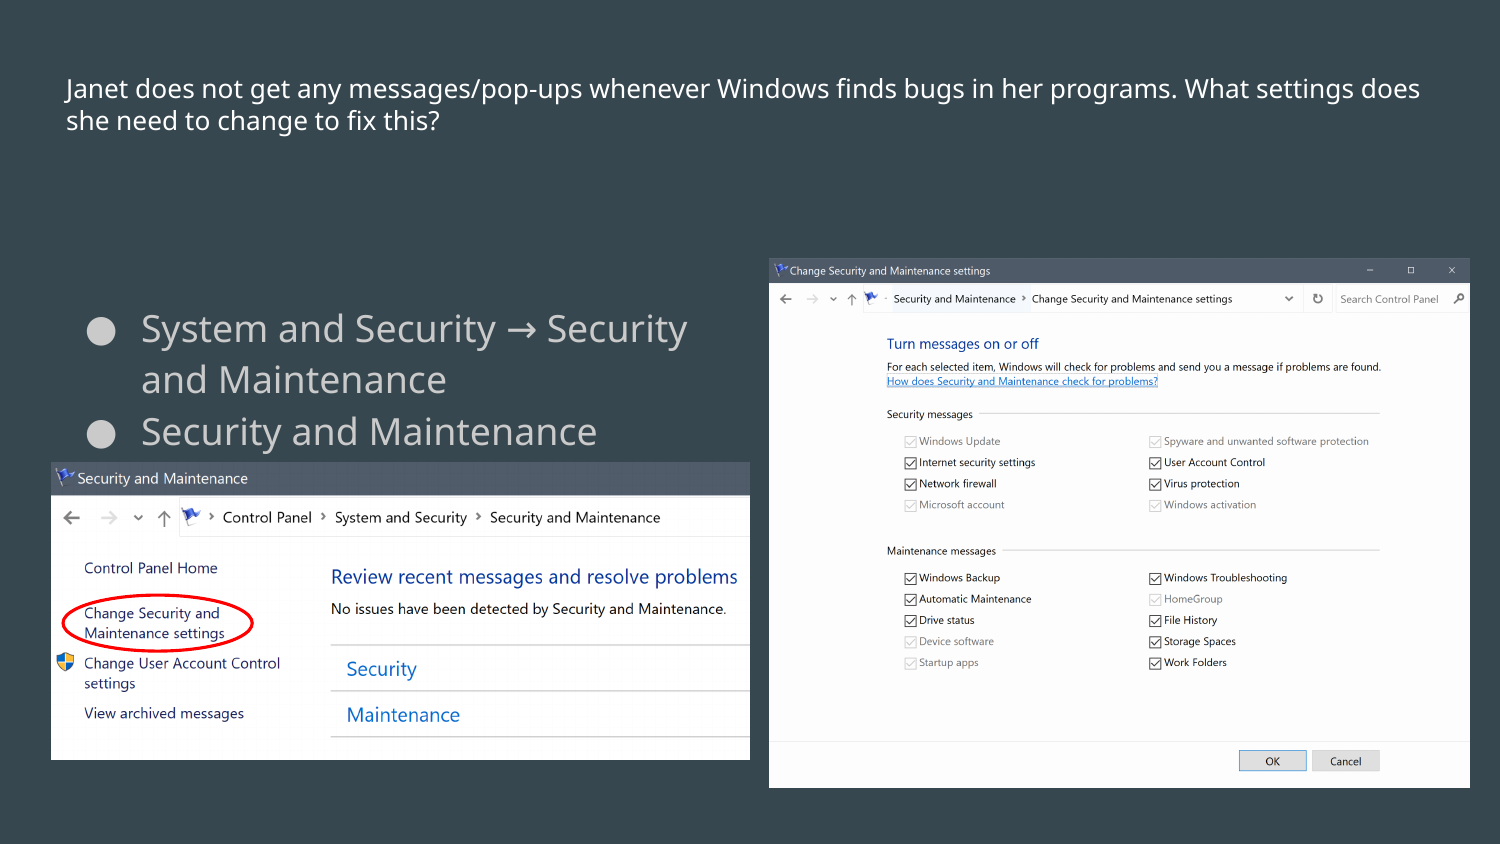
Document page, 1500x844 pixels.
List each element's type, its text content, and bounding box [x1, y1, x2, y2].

list System and Security → Security and Maintenance Security and Maintenance Settings [51, 282, 750, 462]
picture [769, 258, 1471, 788]
picture [50, 462, 751, 761]
title Janet does not get any messages/pop-ups whenever Windows finds bugs in her programs. What settings does she need to change to fix this? [51, 57, 1449, 152]
